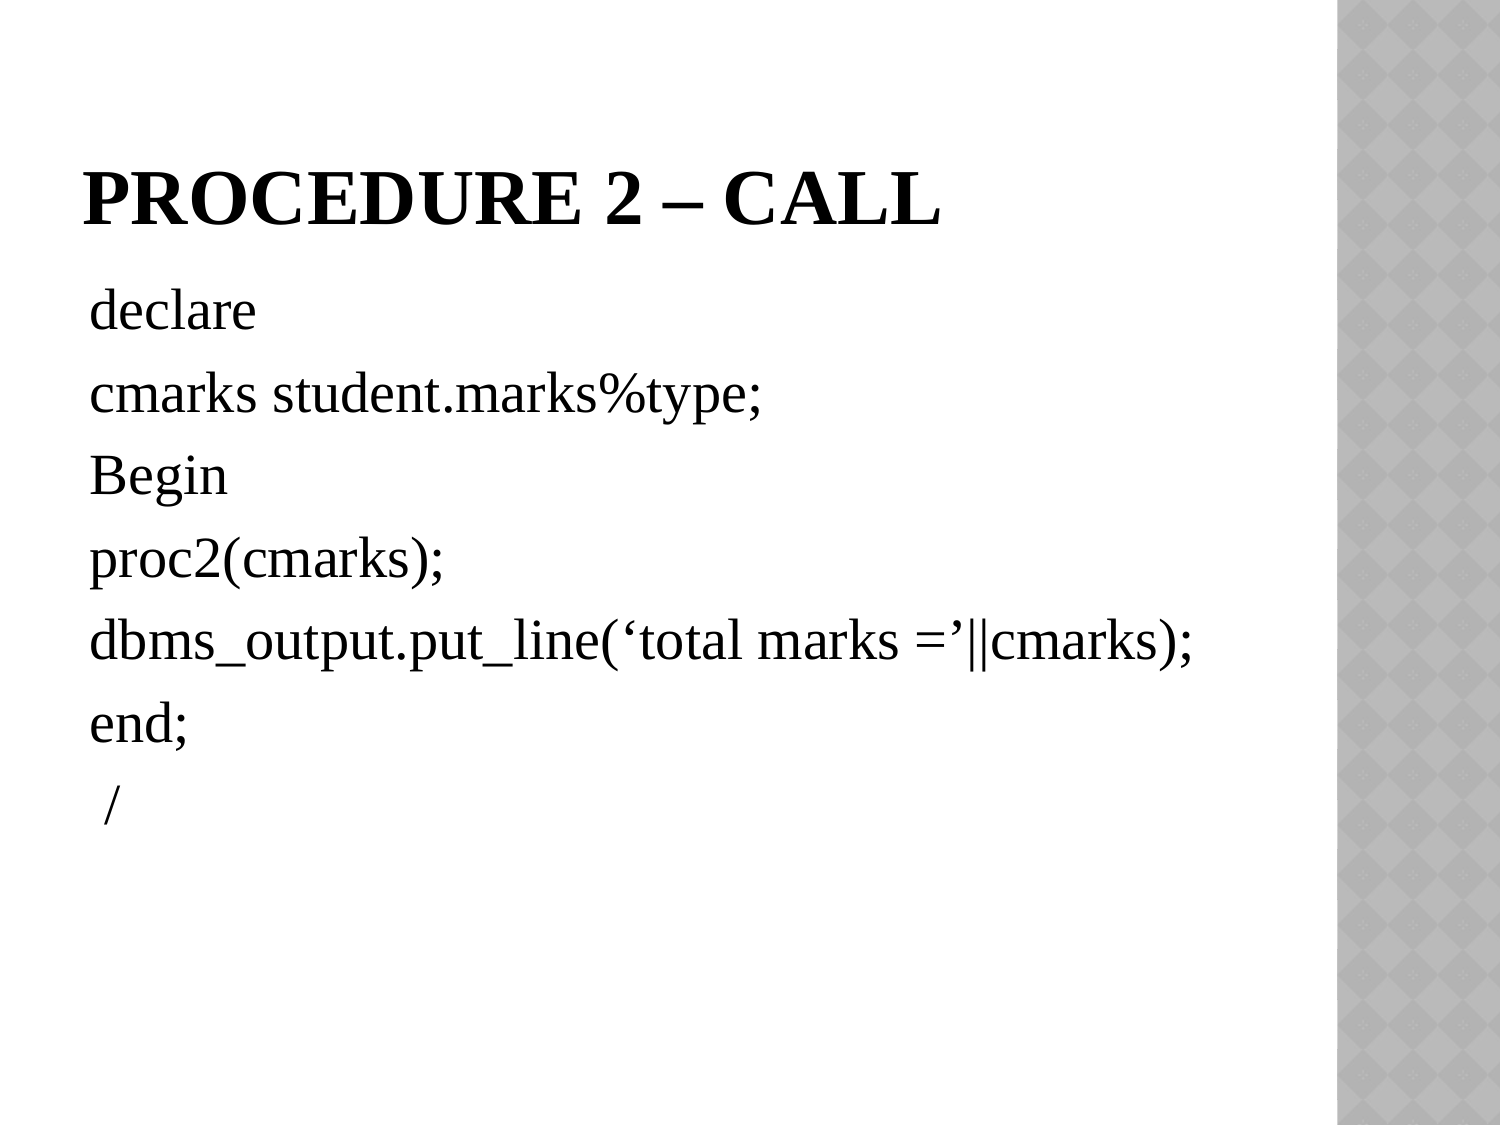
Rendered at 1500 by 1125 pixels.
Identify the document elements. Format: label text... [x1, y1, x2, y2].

list declare cmarks student.marks%type; Begin proc2(cmarks); dbms_output.put_line(‘total marks =’||cmarks); end; / [75, 264, 1263, 1059]
title Procedure 2 – call [75, 52, 1263, 240]
